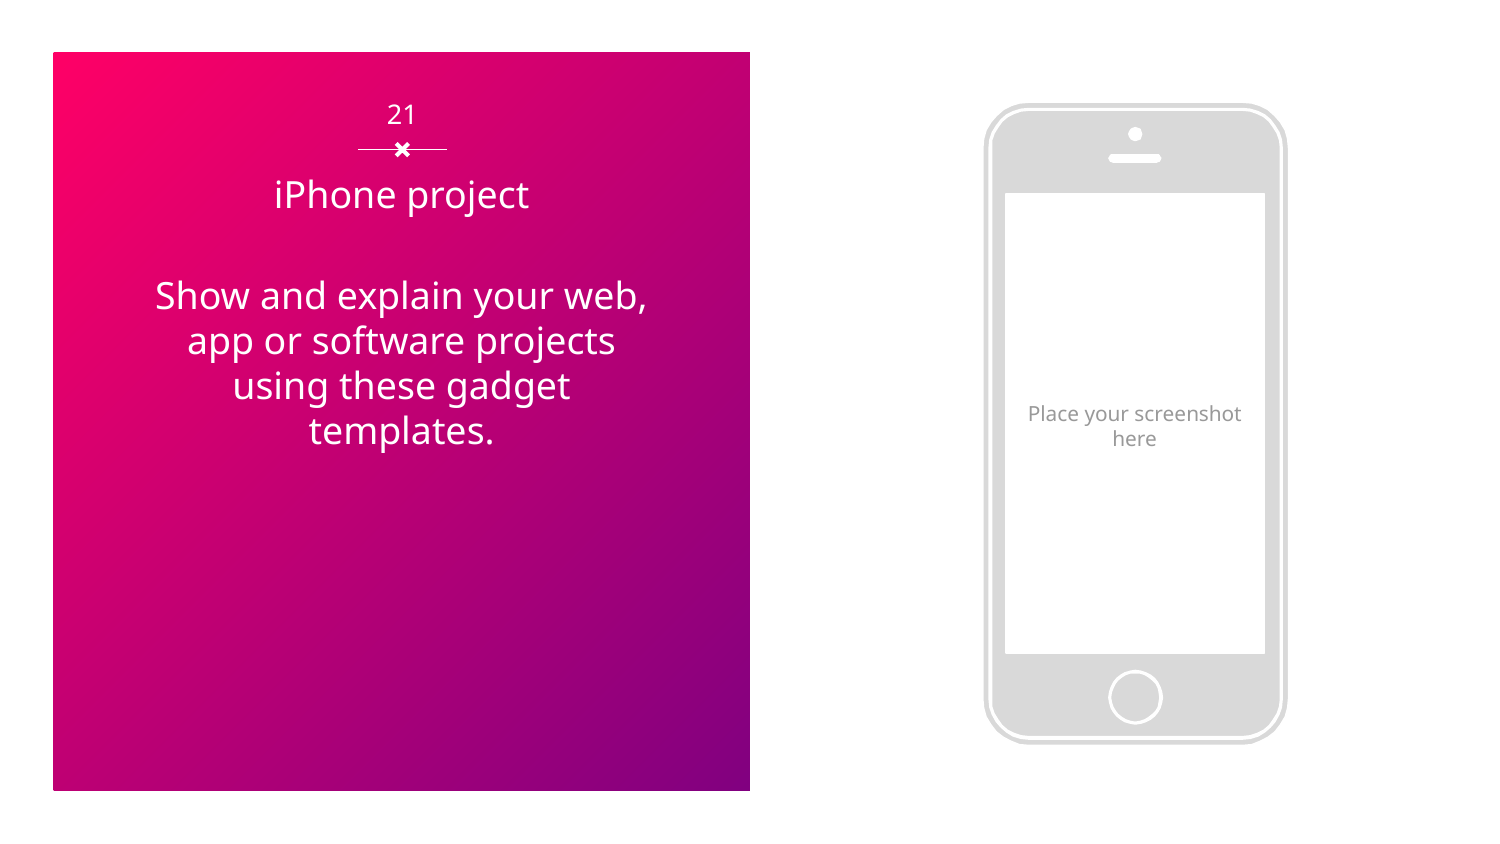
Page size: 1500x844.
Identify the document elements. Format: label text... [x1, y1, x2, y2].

text_box [982, 102, 1289, 746]
text_box Place your screenshot here [1004, 195, 1266, 657]
list Show and explain your web, app or software projects using these gadget templates. [132, 257, 671, 720]
slide_number ‹#› [357, 83, 448, 149]
title iPhone project [53, 161, 750, 226]
